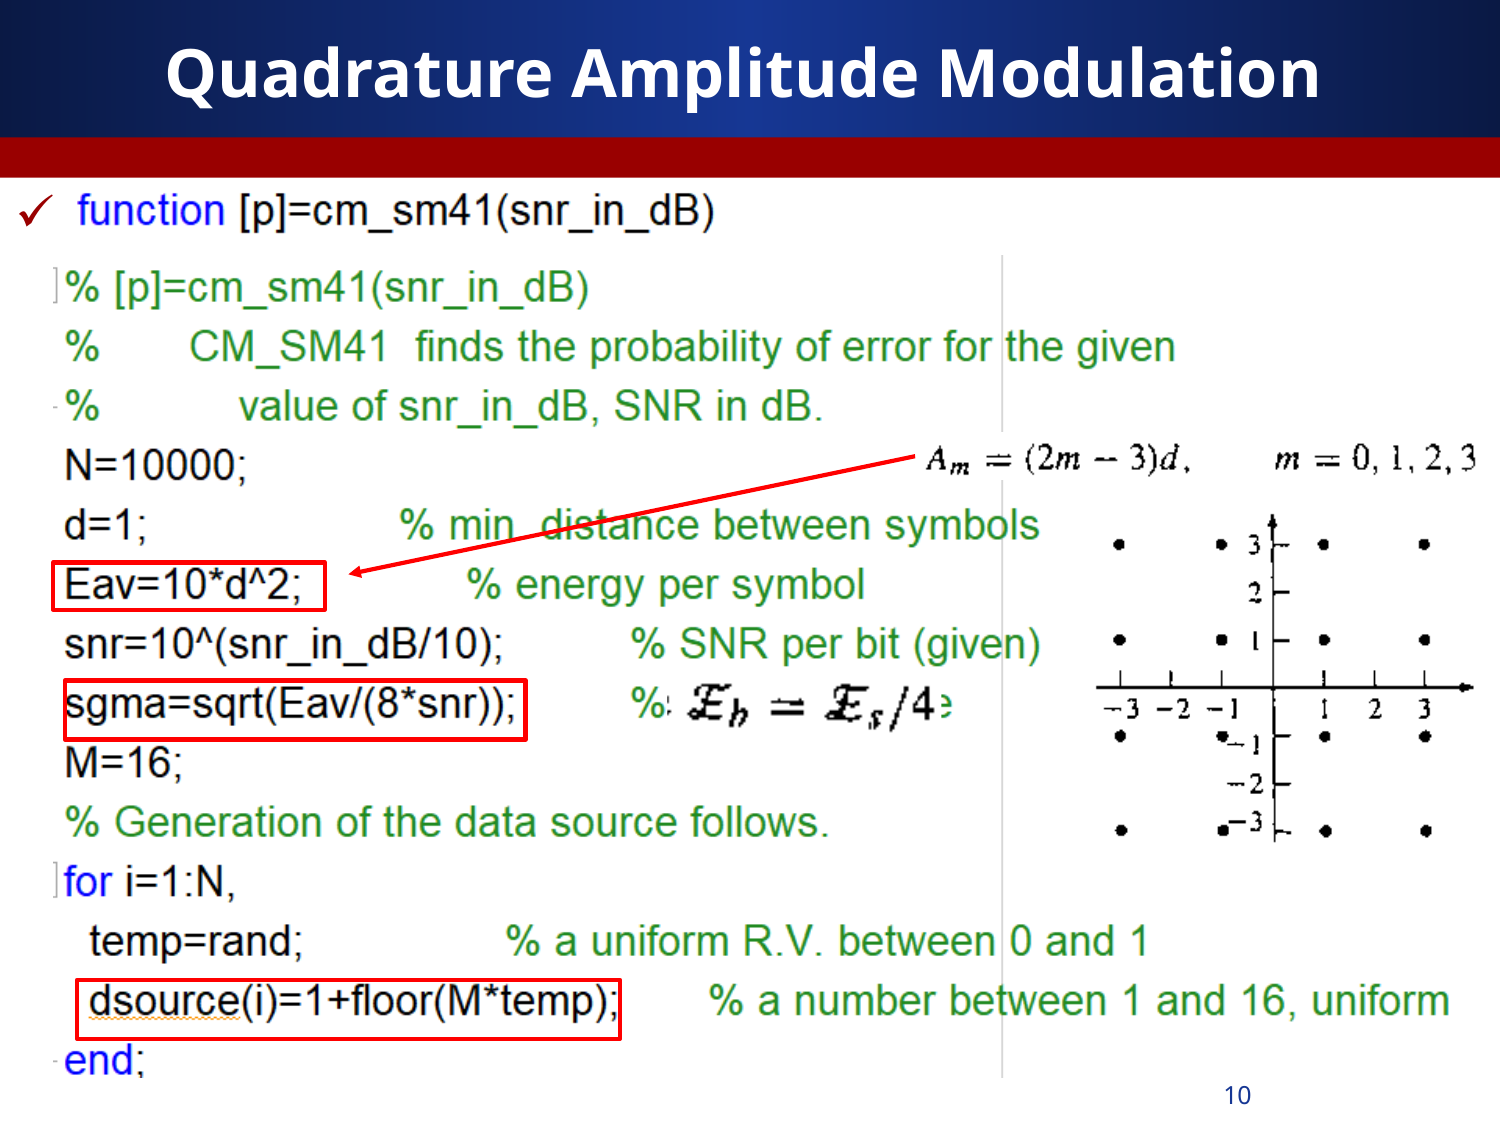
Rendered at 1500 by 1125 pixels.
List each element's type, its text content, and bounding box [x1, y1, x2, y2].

picture [76, 184, 721, 238]
title Quadrature Amplitude Modulation [50, 24, 1438, 118]
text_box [348, 455, 916, 575]
text_box [0, 172, 1386, 275]
slide_number 10 [1062, 1087, 1413, 1125]
picture [52, 255, 1500, 1078]
